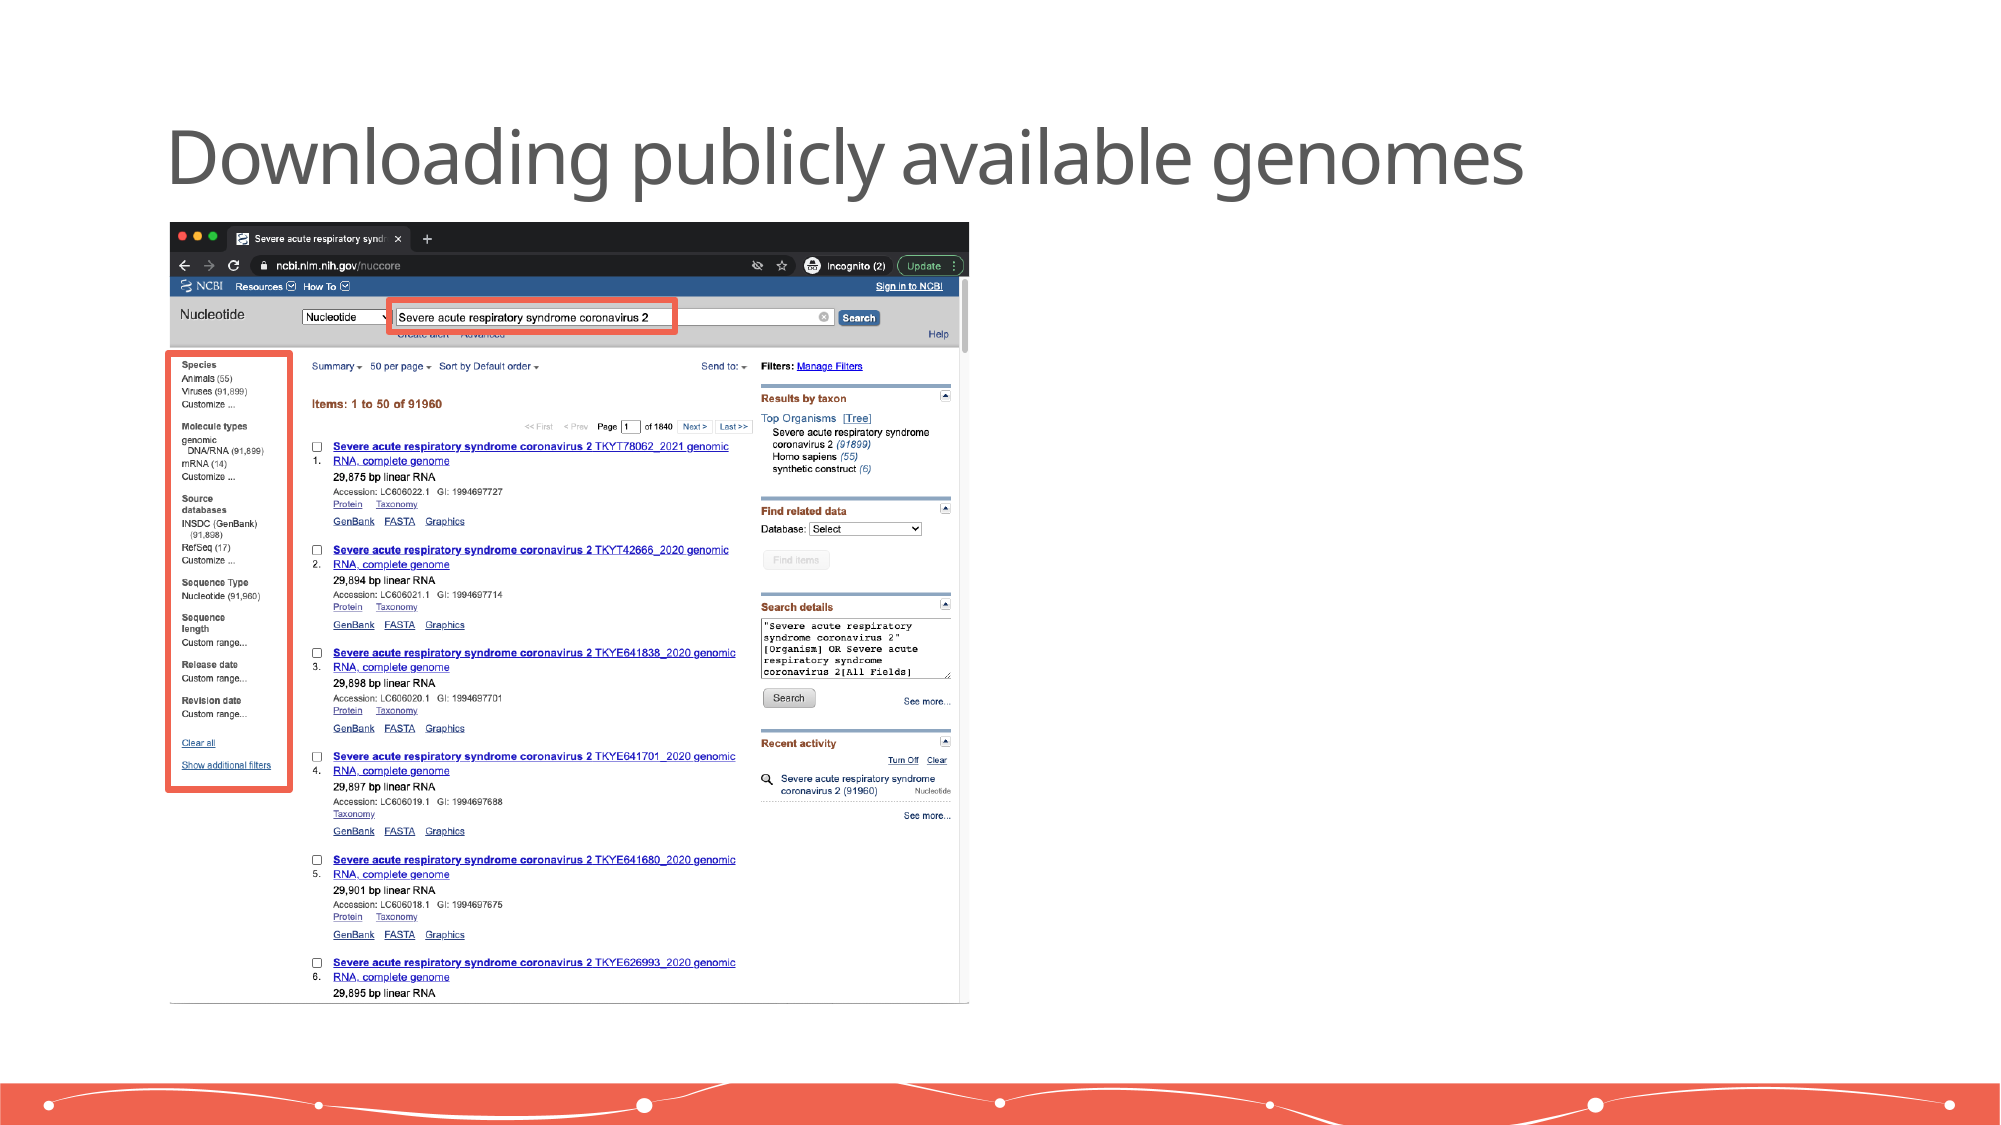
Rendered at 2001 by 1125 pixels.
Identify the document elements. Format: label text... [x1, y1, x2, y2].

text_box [169, 222, 970, 1005]
title Downloading publicly available genomes [150, 64, 1862, 208]
picture [0, 1083, 2000, 1125]
